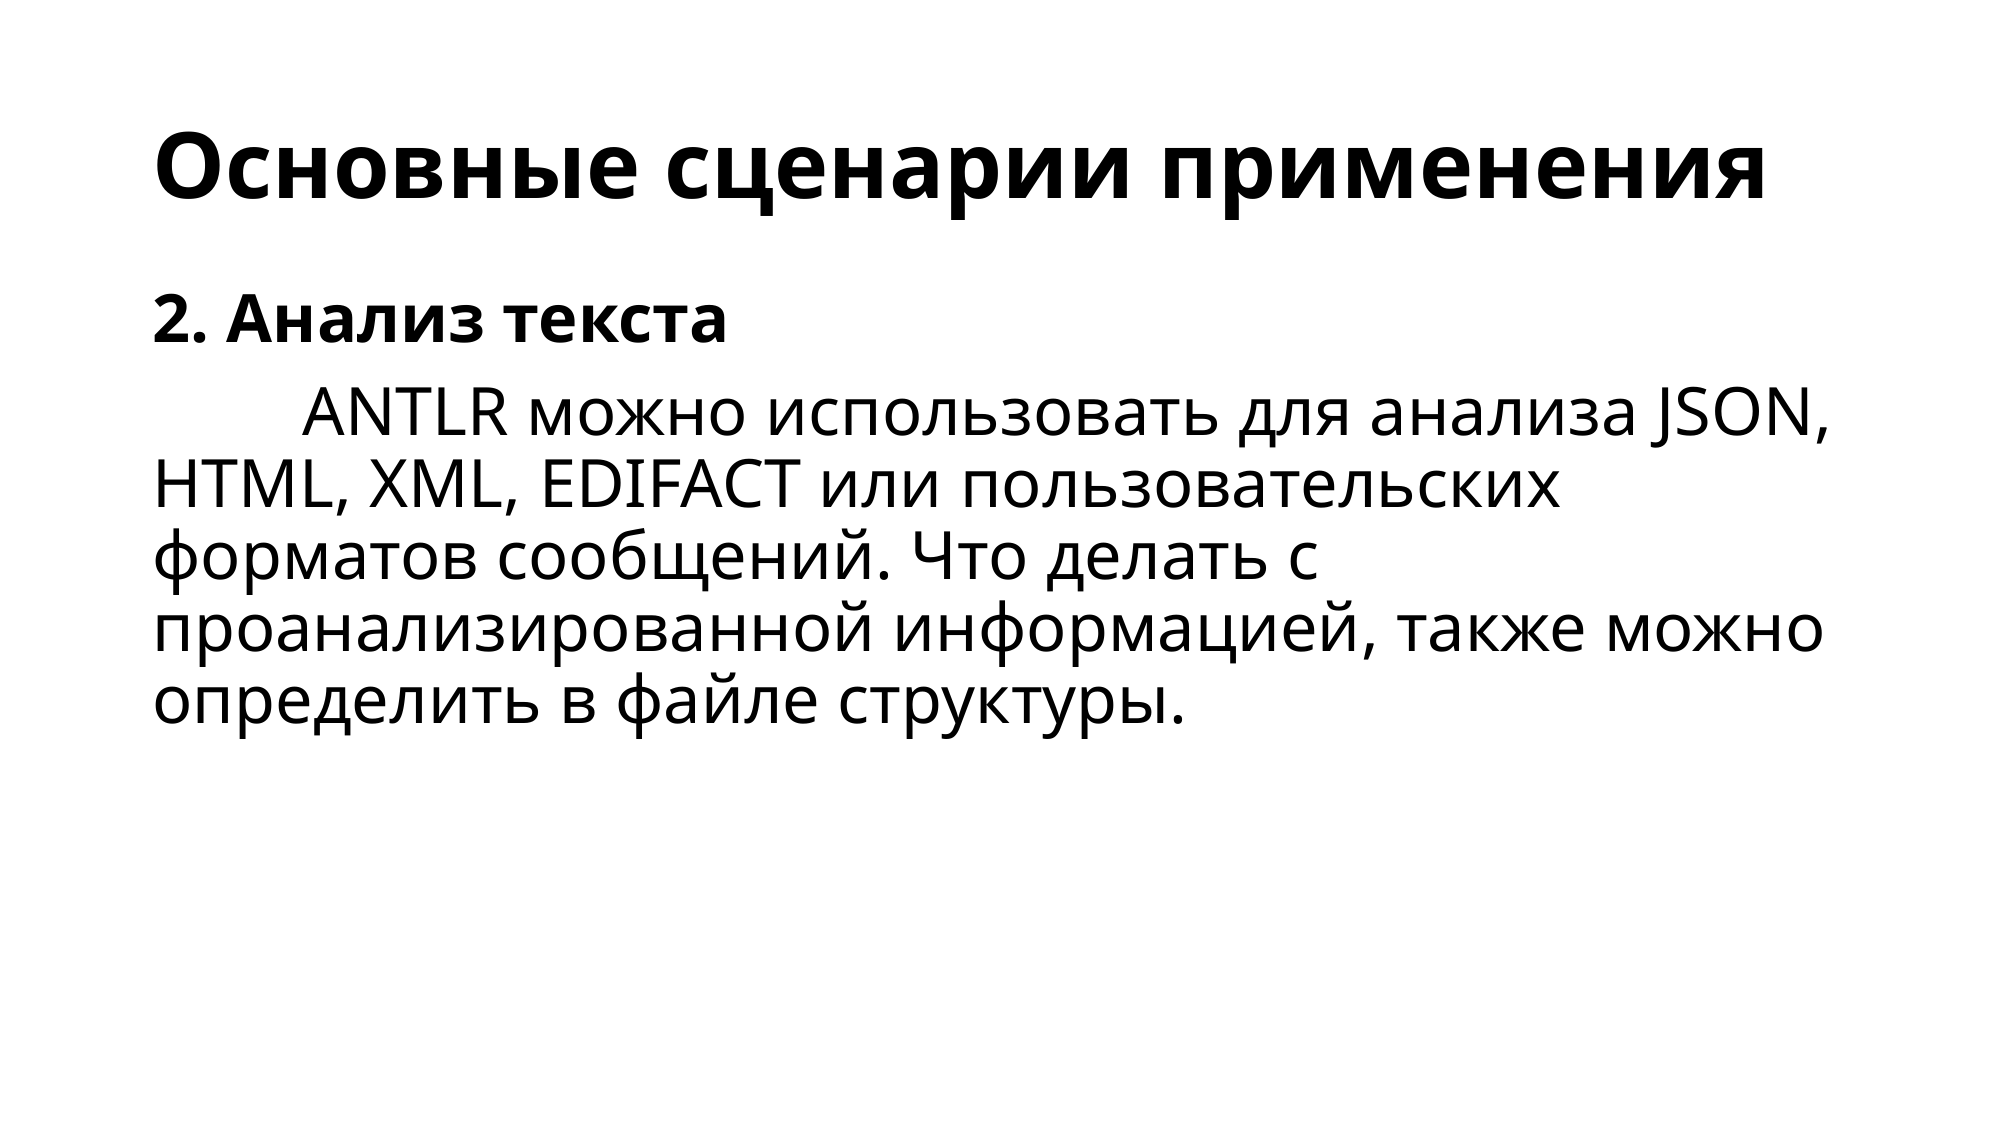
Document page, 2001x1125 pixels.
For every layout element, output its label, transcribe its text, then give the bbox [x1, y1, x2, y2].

list 2. Анализ текста ANTLR можно использовать для анализа JSON, HTML, XML, EDIFACT или пользовательских форматов сообщений. Что делать с проанализированной информацией, также можно определить в файле структуры. [137, 277, 1863, 992]
title Основные сценарии применения [137, 59, 1863, 277]
